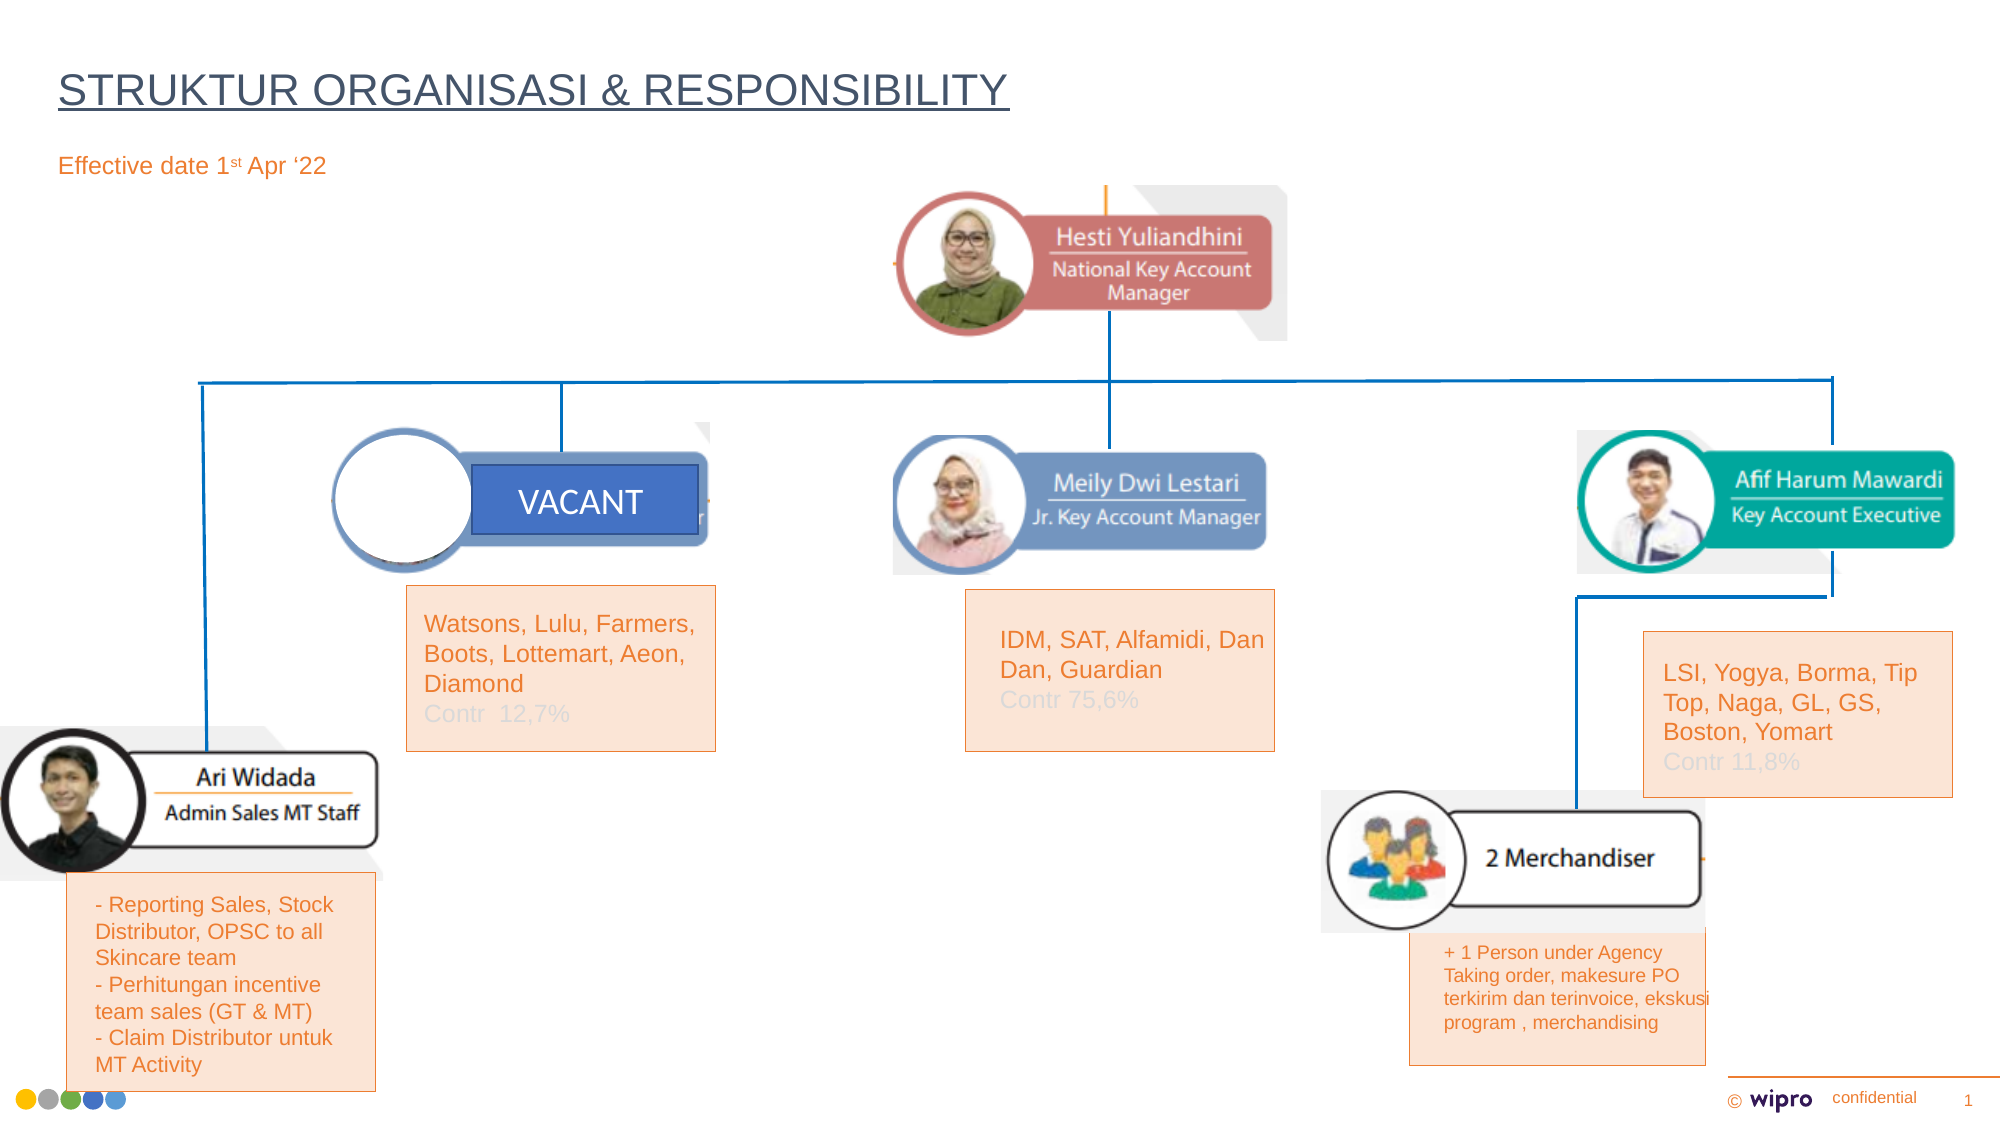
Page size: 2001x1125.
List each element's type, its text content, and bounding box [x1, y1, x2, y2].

text_box [1409, 933, 1706, 1066]
title STRUKTUR ORGANISASI & RESPONSIBILITY [57, 56, 1849, 233]
text_box [965, 589, 1275, 752]
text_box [202, 385, 207, 752]
text_box Watsons, Lulu, Farmers, Boots, Lottemart, Aeon, Diamond Contr 12,7% [409, 599, 753, 735]
picture [0, 726, 384, 881]
picture [330, 422, 710, 574]
text_box LSI, Yogya, Borma, Tip Top, Naga, GL, GS, Boston, Yomart Contr 11,8% [1648, 648, 1960, 784]
text_box - Reporting Sales, Stock Distributor, OPSC to all Skincare team - Perhitungan incentive team sales (GT & MT) - Claim Distributor untuk MT Activity [80, 882, 376, 1085]
text_box + 1 Person under Agency Taking order, makesure PO terkirim dan terinvoice, ekskusi program , merchandising [1429, 932, 1725, 1041]
text_box IDM, SAT, Alfamidi, Dan Dan, Guardian Contr 75,6% [985, 616, 1295, 722]
picture [892, 185, 1288, 341]
picture [892, 435, 1275, 575]
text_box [197, 380, 1833, 384]
text_box [406, 585, 716, 752]
picture [1320, 790, 1706, 933]
text_box [1643, 631, 1953, 798]
picture [1576, 430, 1958, 574]
text_box [66, 881, 376, 1092]
text_box Effective date 1st Apr ‘22 [43, 142, 388, 188]
